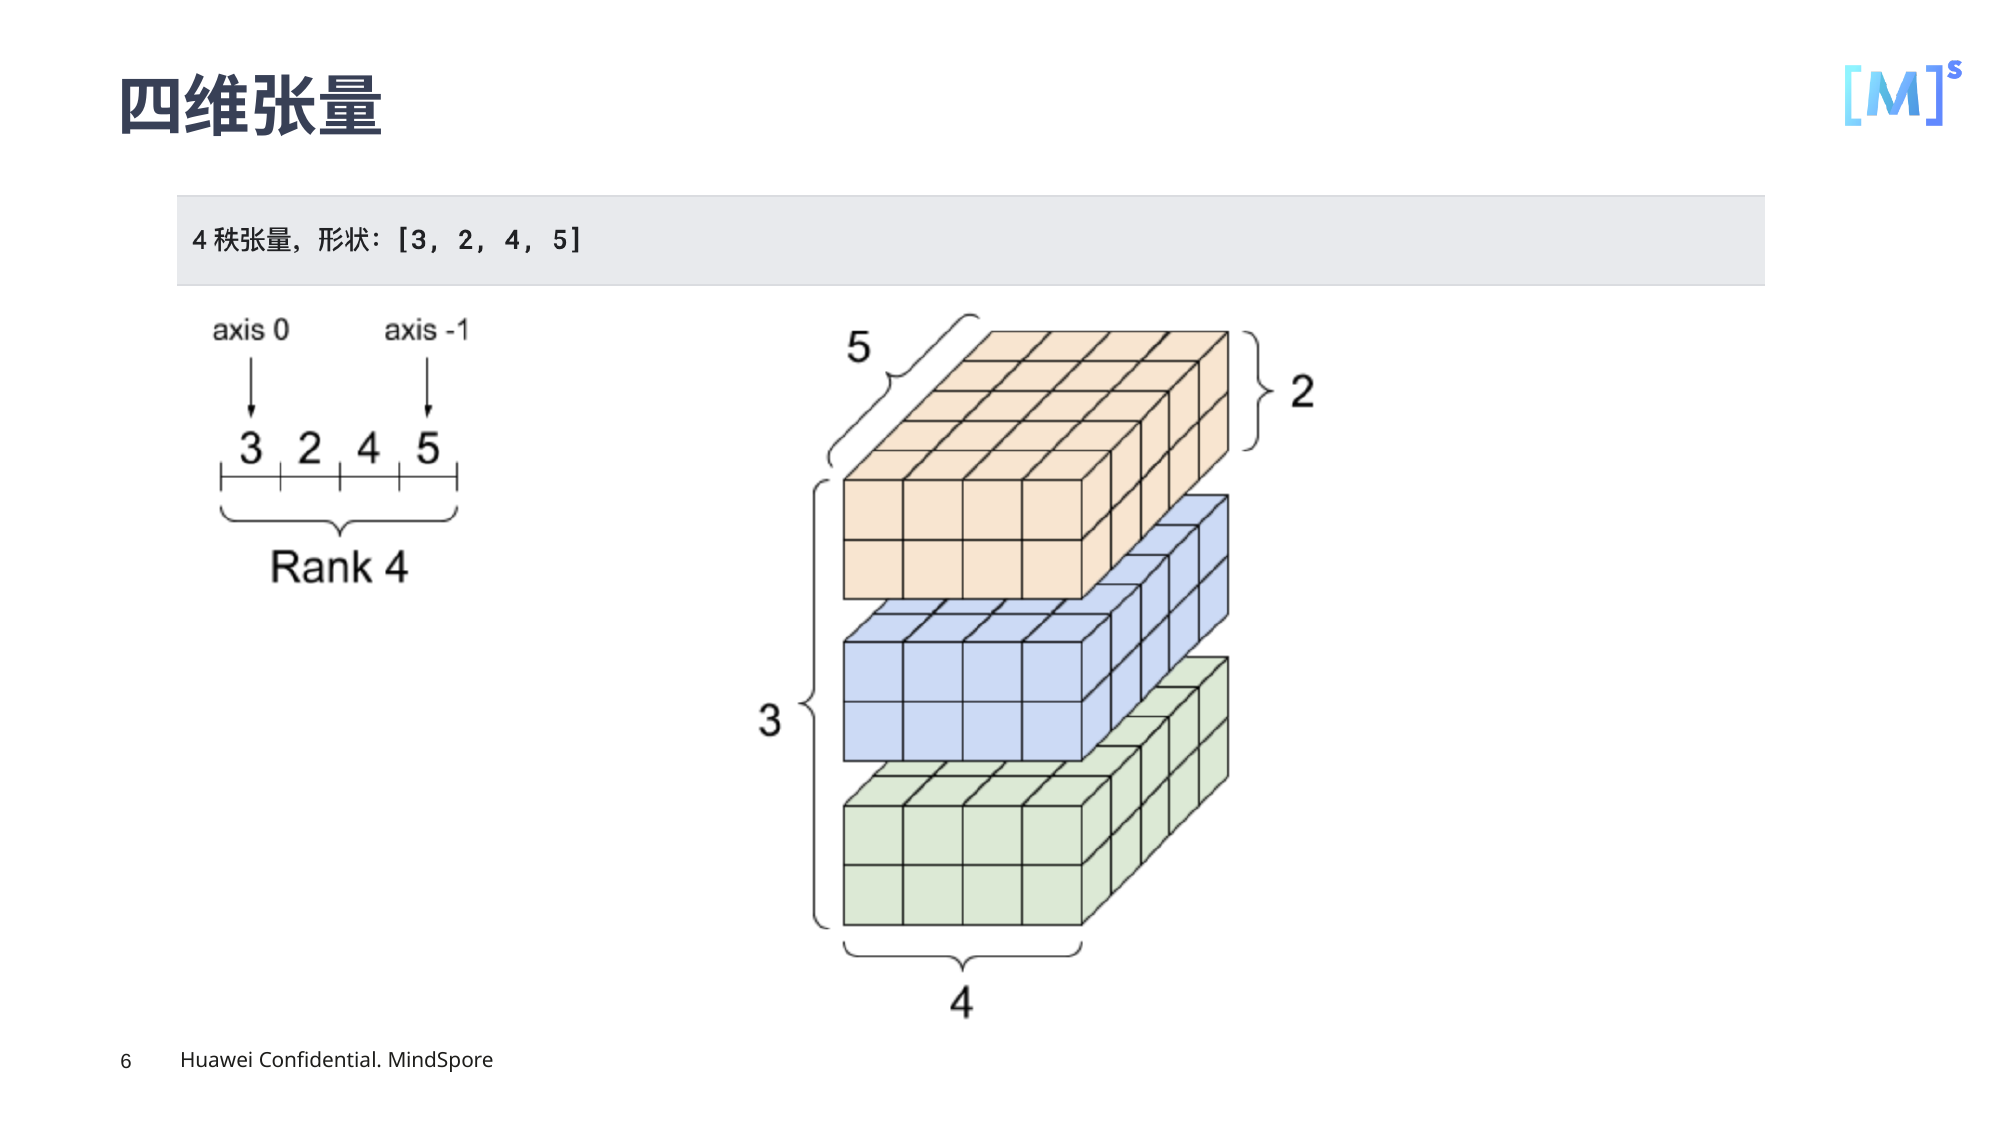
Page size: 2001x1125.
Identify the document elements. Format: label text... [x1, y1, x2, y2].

picture [1827, 50, 1967, 138]
picture [149, 172, 1792, 1048]
title 四维张量 [102, 56, 1901, 154]
